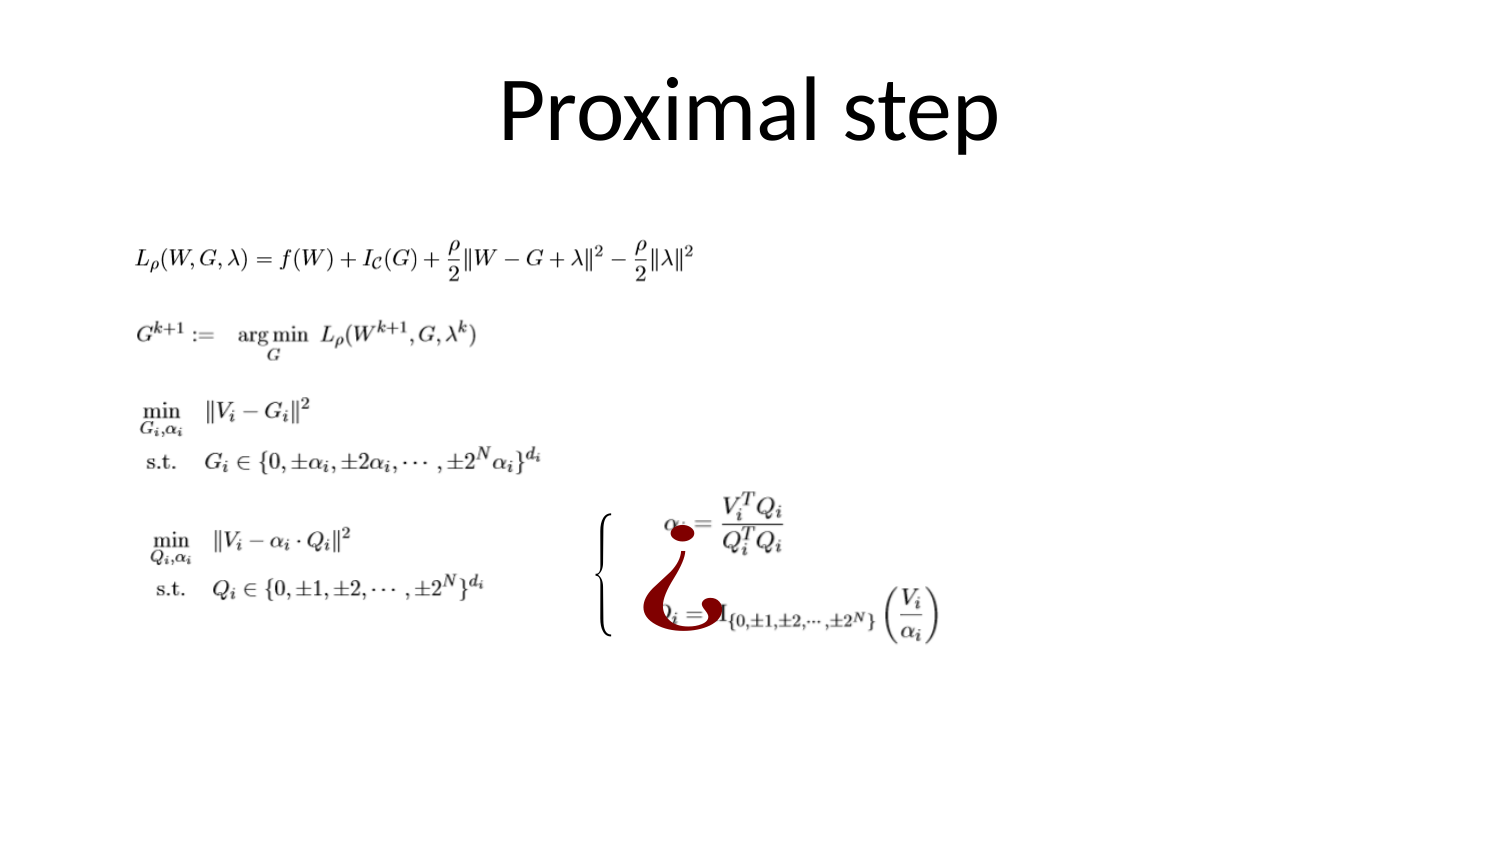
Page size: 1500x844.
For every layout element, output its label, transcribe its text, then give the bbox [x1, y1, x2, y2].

picture [126, 225, 707, 287]
picture [134, 315, 491, 366]
picture [640, 578, 979, 649]
picture [643, 476, 874, 569]
picture [134, 504, 518, 615]
title Proximal step [75, 33, 1425, 175]
picture [134, 386, 579, 489]
